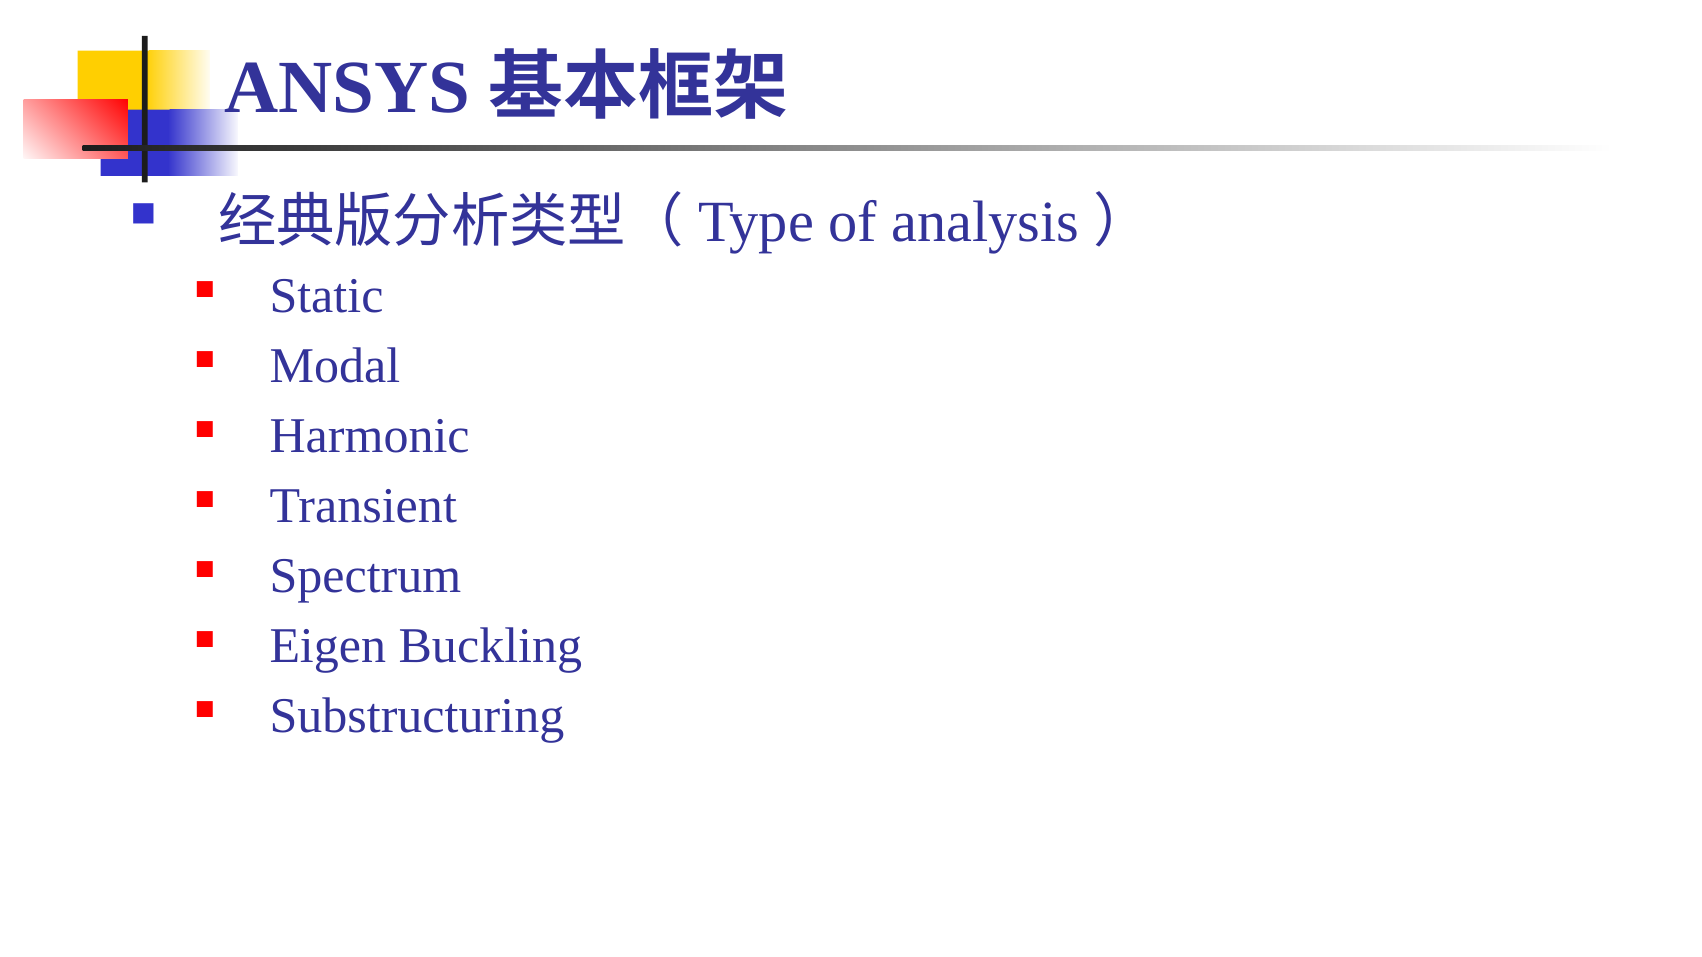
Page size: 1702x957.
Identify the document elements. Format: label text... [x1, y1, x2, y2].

title ANSYS基本框架 [211, 30, 1662, 135]
list 经典版分析类型（Type of analysis） Static Modal Harmonic Transient Spectrum Eigen Buckling Substructuring [117, 176, 1648, 883]
